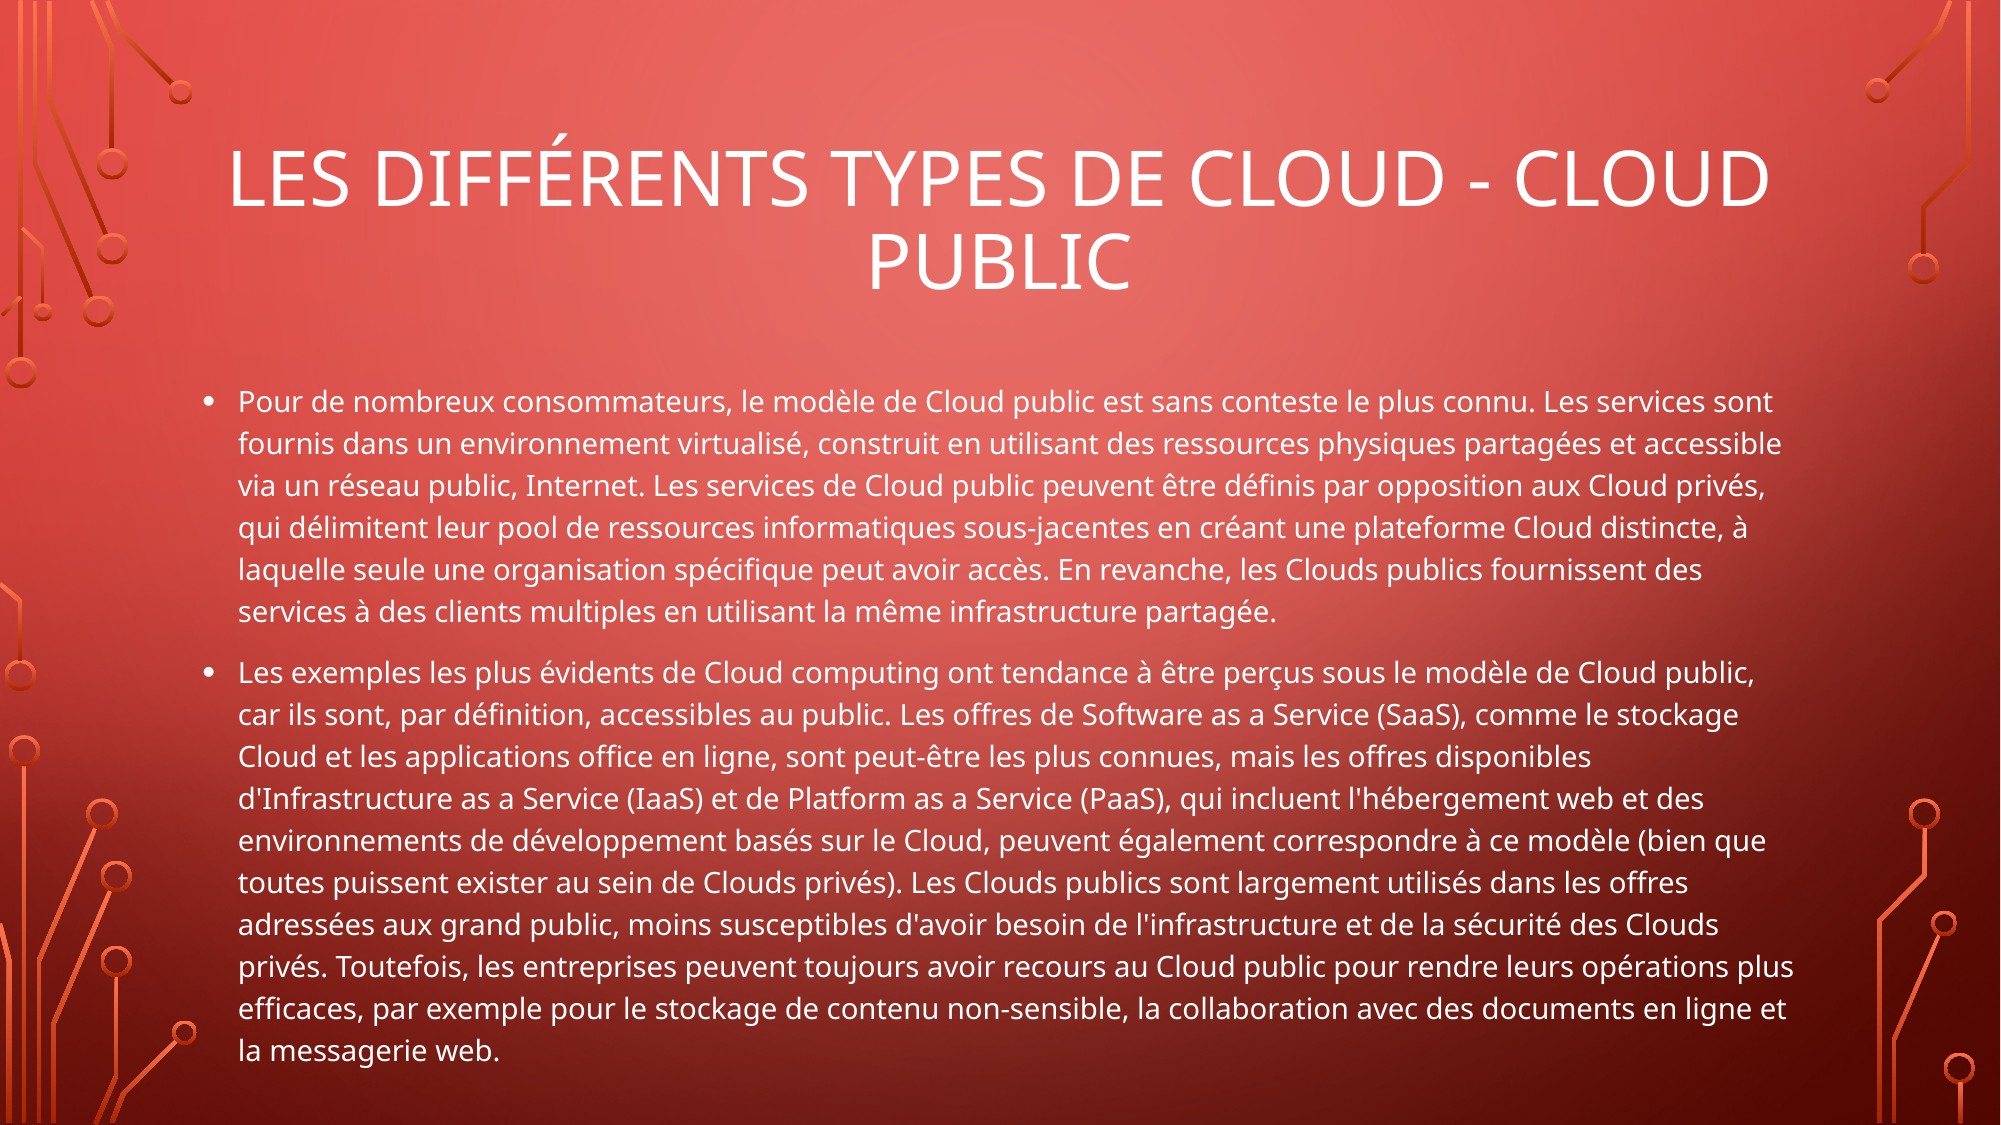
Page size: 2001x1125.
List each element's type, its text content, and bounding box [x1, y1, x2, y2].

title Les différents types de cloud - cloud public [187, 101, 1813, 344]
list Pour de nombreux consommateurs, le modèle de Cloud public est sans conteste le plus connu. Les services sont fournis dans un environnement virtualisé, construit en utilisant des ressources physiques partagées et accessible via un réseau public, Internet. Les services de Cloud public peuvent être définis par opposition aux Cloud privés, qui délimitent leur pool de ressources informatiques sous-jacentes en créant une plateforme Cloud distincte, à laquelle seule une organisation spécifique peut avoir accès. En revanche, les Clouds publics fournissent des services à des clients multiples en utilisant la même infrastructure partagée. Les exemples les plus évidents de Cloud computing ont tendance à être perçus sous le modèle de Cloud public, car ils sont, par définition, accessibles au public. Les offres de Software as a Service (SaaS), comme le stockage Cloud et les applications office en ligne, sont peut-être les plus connues, mais les offres disponibles d'Infrastructure as a Service (IaaS) et de Platform as a Service (PaaS), qui incluent l'hébergement web et des environnements de développement basés sur le Cloud, peuvent également correspondre à ce modèle (bien que toutes puissent exister au sein de Clouds privés). Les Clouds publics sont largement utilisés dans les offres adressées aux grand public, moins susceptibles d'avoir besoin de l'infrastructure et de la sécurité des Clouds privés. Toutefois, les entreprises peuvent toujours avoir recours au Cloud public pour rendre leurs opérations plus efficaces, par exemple pour le stockage de contenu non-sensible, la collaboration avec des documents en ligne et la messagerie web. [187, 369, 1813, 1079]
